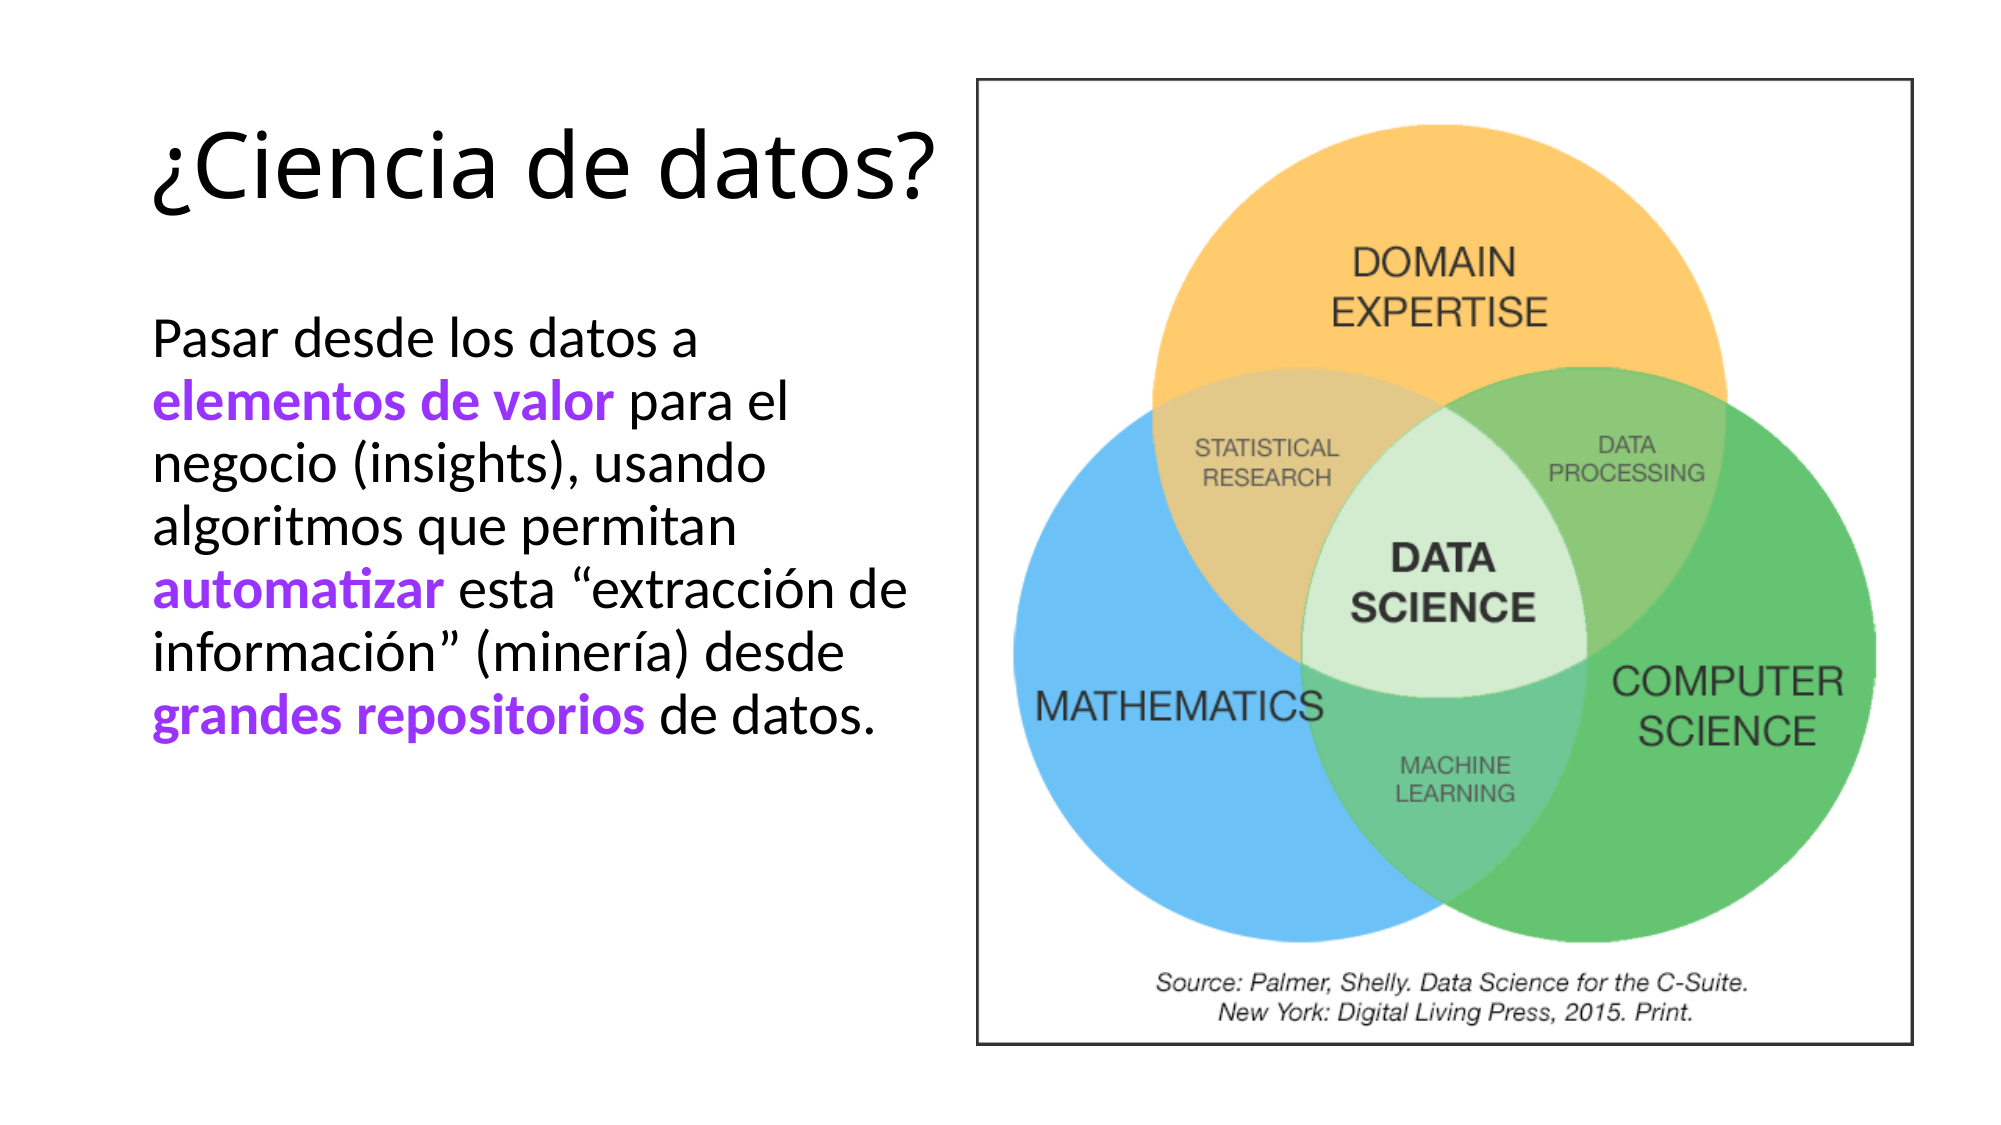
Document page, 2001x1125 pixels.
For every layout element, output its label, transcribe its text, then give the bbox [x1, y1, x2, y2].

picture [976, 78, 1914, 1047]
list Pasar desde los datos a elementos de valor para el negocio (insights), usando algoritmos que permitan automatizar esta “extracción de información” (minería) desde grandes repositorios de datos. [137, 299, 934, 1014]
title ¿Ciencia de datos? [137, 59, 1863, 278]
